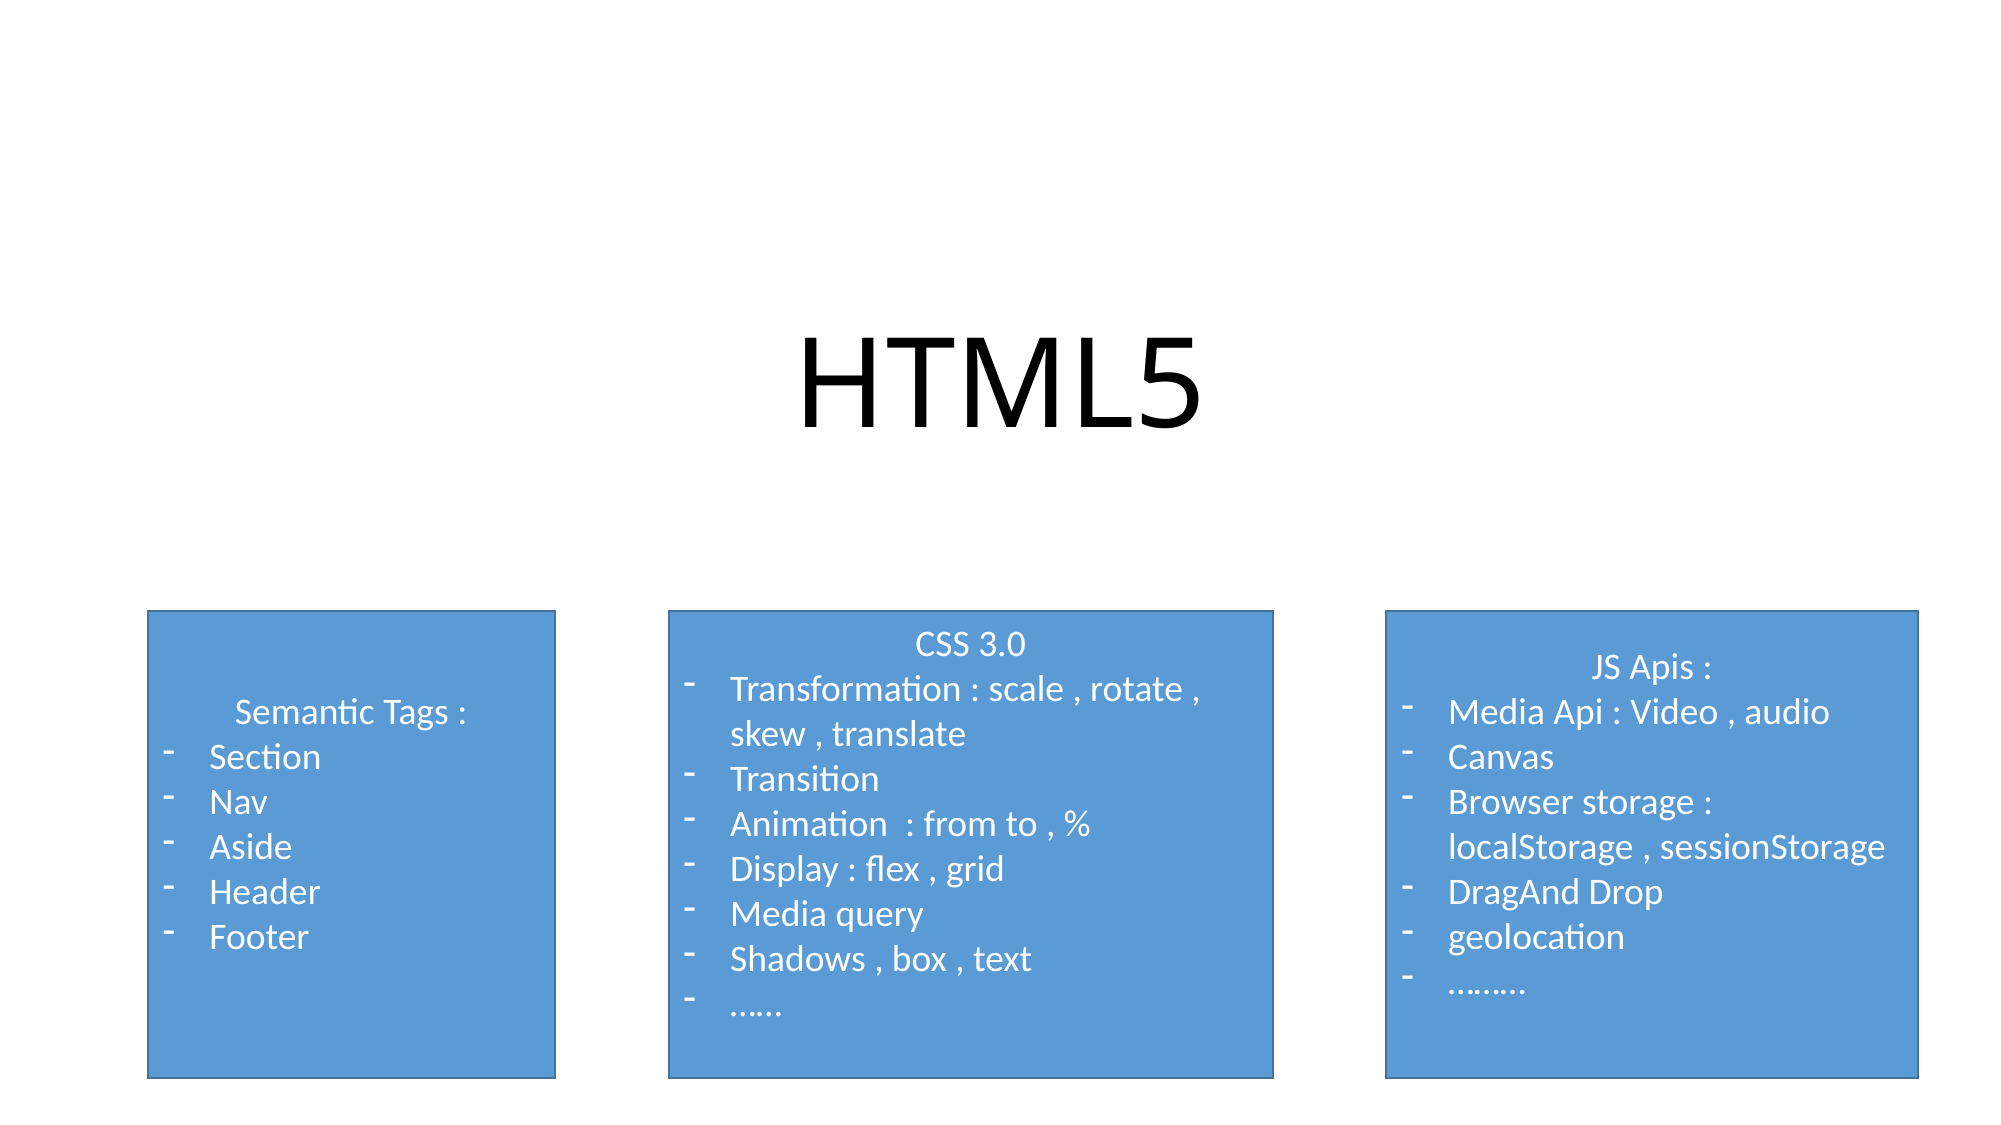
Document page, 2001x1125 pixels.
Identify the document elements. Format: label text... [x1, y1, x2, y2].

text_box Semantic Tags : Section Nav Aside Header Footer [147, 610, 556, 1079]
text_box JS Apis : Media Api : Video , audio Canvas Browser storage : localStorage , sessionStorage DragAnd Drop geolocation ……… [1385, 610, 1919, 1079]
title HTML5 [249, 267, 1750, 463]
text_box CSS 3.0 Transformation : scale , rotate , skew , translate Transition Animation : from to , % Display : flex , grid Media query Shadows , box , text …… [668, 610, 1274, 1079]
